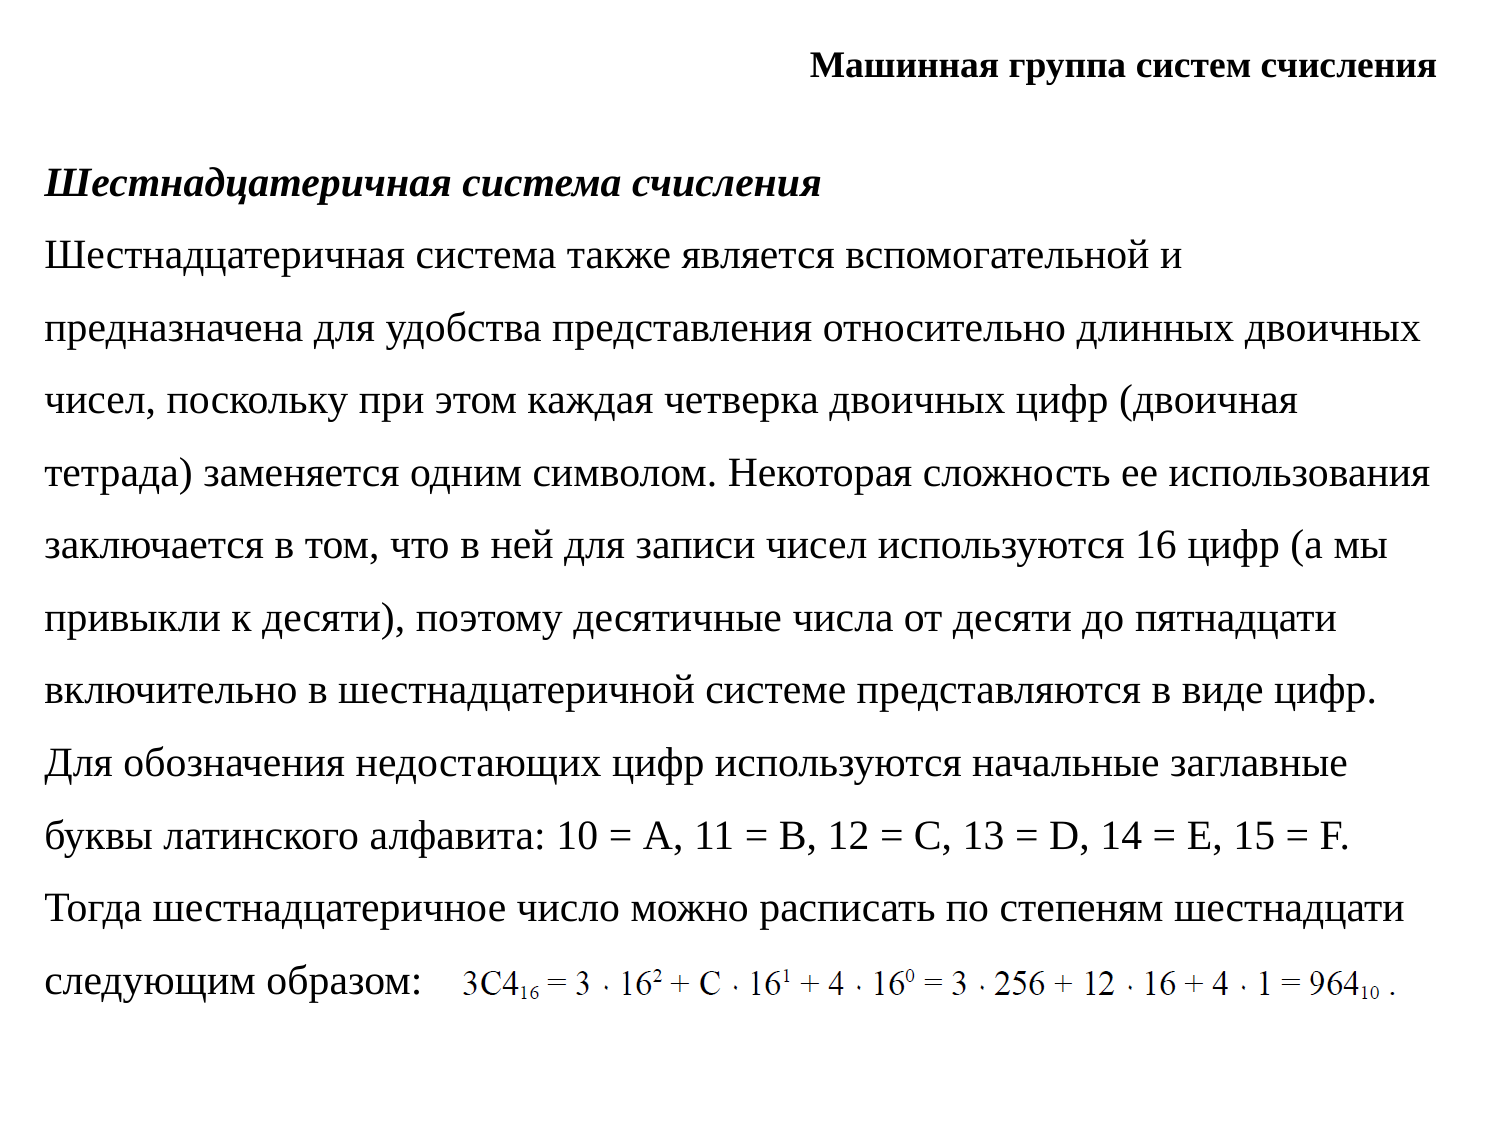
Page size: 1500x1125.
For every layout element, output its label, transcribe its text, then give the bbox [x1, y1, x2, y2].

picture [454, 959, 1400, 1006]
text_box Машинная группа систем счисления [318, 32, 1453, 92]
list Шестнадцатеричная система счисления Шестнадцатеричная система также является вспомогательной и предназначена для удобства представления относительно длинных двоичных чисел, поскольку при этом каждая четверка двоичных цифр (двоичная тетрада) заменяется одним символом. Некоторая сложность ее использования заключается в том, что в ней для записи чисел используются 16 цифр (а мы привыкли к десяти), поэтому десятичные числа от десяти до пятнадцати включительно в шестнадцатеричной системе представляются в виде цифр. Для обозначения недостающих цифр используются начальные заглавные буквы латинского алфавита: 10 = A, 11 = B, 12 = C, 13 = D, 14 = E, 15 = F. Тогда шестнадцатеричное число можно расписать по степеням шестнадцати следующим образом: [29, 137, 1483, 1106]
